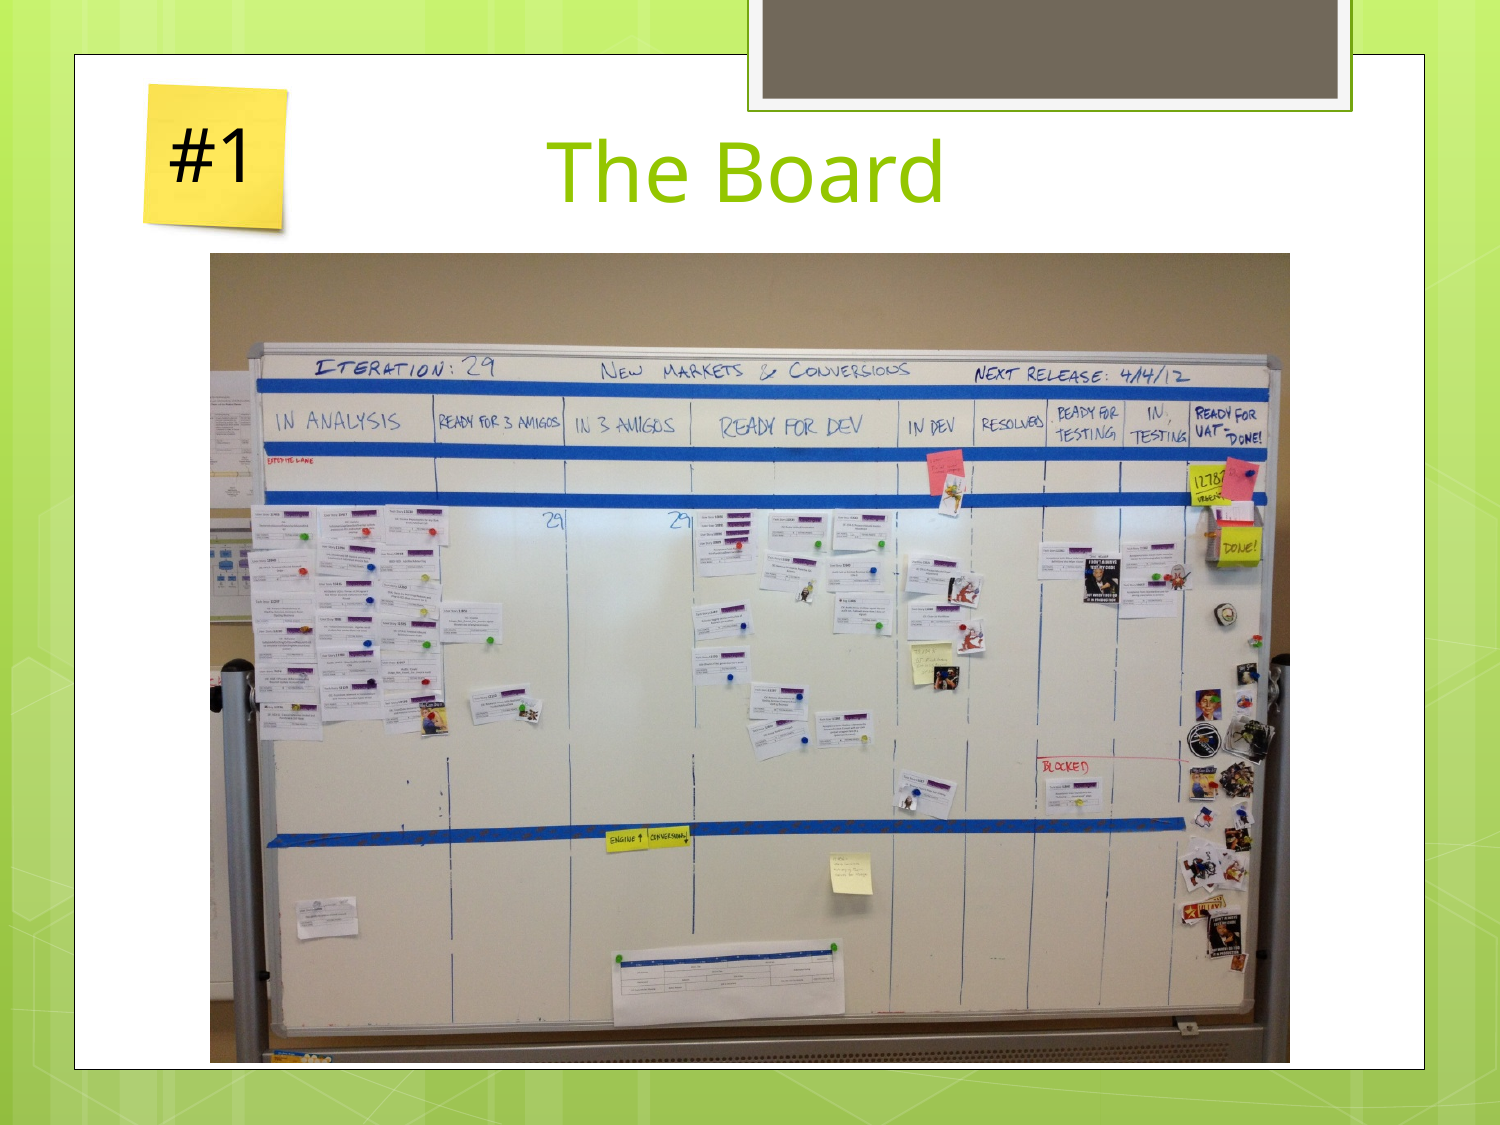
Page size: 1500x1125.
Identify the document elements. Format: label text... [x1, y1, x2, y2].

title The Board [347, 75, 1324, 263]
picture [87, 62, 1290, 1063]
